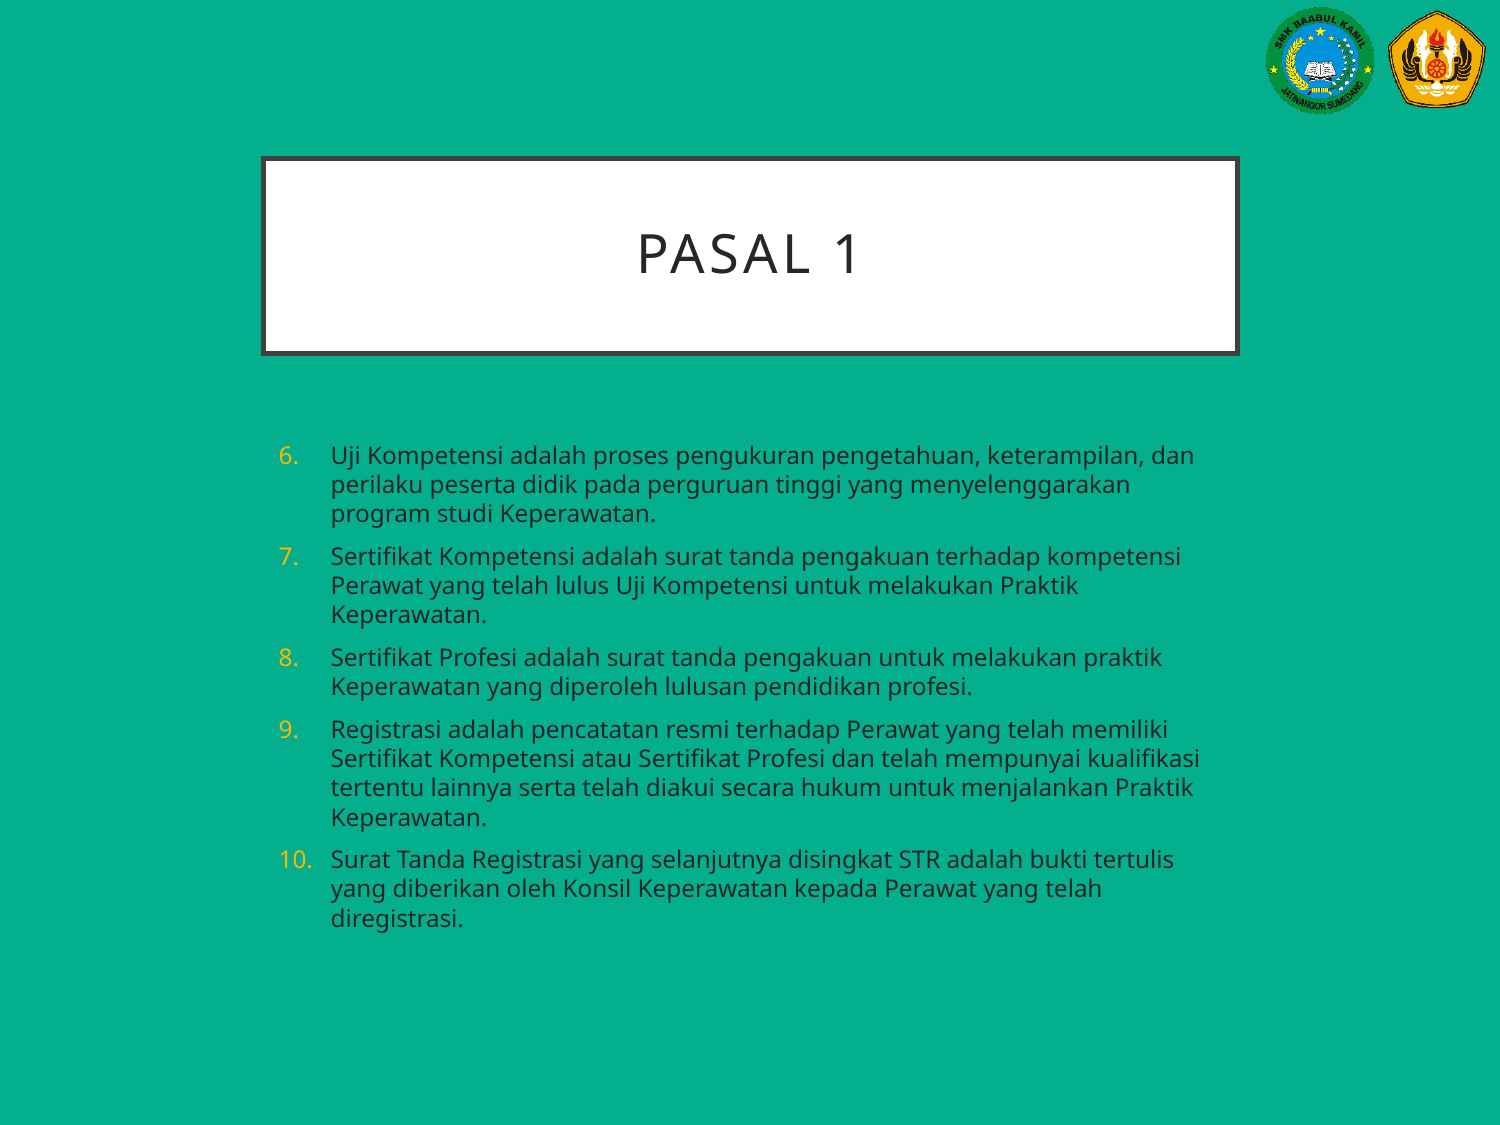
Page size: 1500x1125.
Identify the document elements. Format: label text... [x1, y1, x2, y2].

list Uji Kompetensi adalah proses pengukuran pengetahuan, keterampilan, dan perilaku peserta didik pada perguruan tinggi yang menyelenggarakan program studi Keperawatan. Sertifikat Kompetensi adalah surat tanda pengakuan terhadap kompetensi Perawat yang telah lulus Uji Kompetensi untuk melakukan Praktik Keperawatan. Sertifikat Profesi adalah surat tanda pengakuan untuk melakukan praktik Keperawatan yang diperoleh lulusan pendidikan profesi. Registrasi adalah pencatatan resmi terhadap Perawat yang telah memiliki Sertifikat Kompetensi atau Sertifikat Profesi dan telah mempunyai kualifikasi tertentu lainnya serta telah diakui secara hukum untuk menjalankan Praktik Keperawatan. Surat Tanda Registrasi yang selanjutnya disingkat STR adalah bukti tertulis yang diberikan oleh Konsil Keperawatan kepada Perawat yang telah diregistrasi. [263, 432, 1238, 942]
title Pasal 1 [261, 156, 1240, 356]
picture [1266, 4, 1500, 114]
